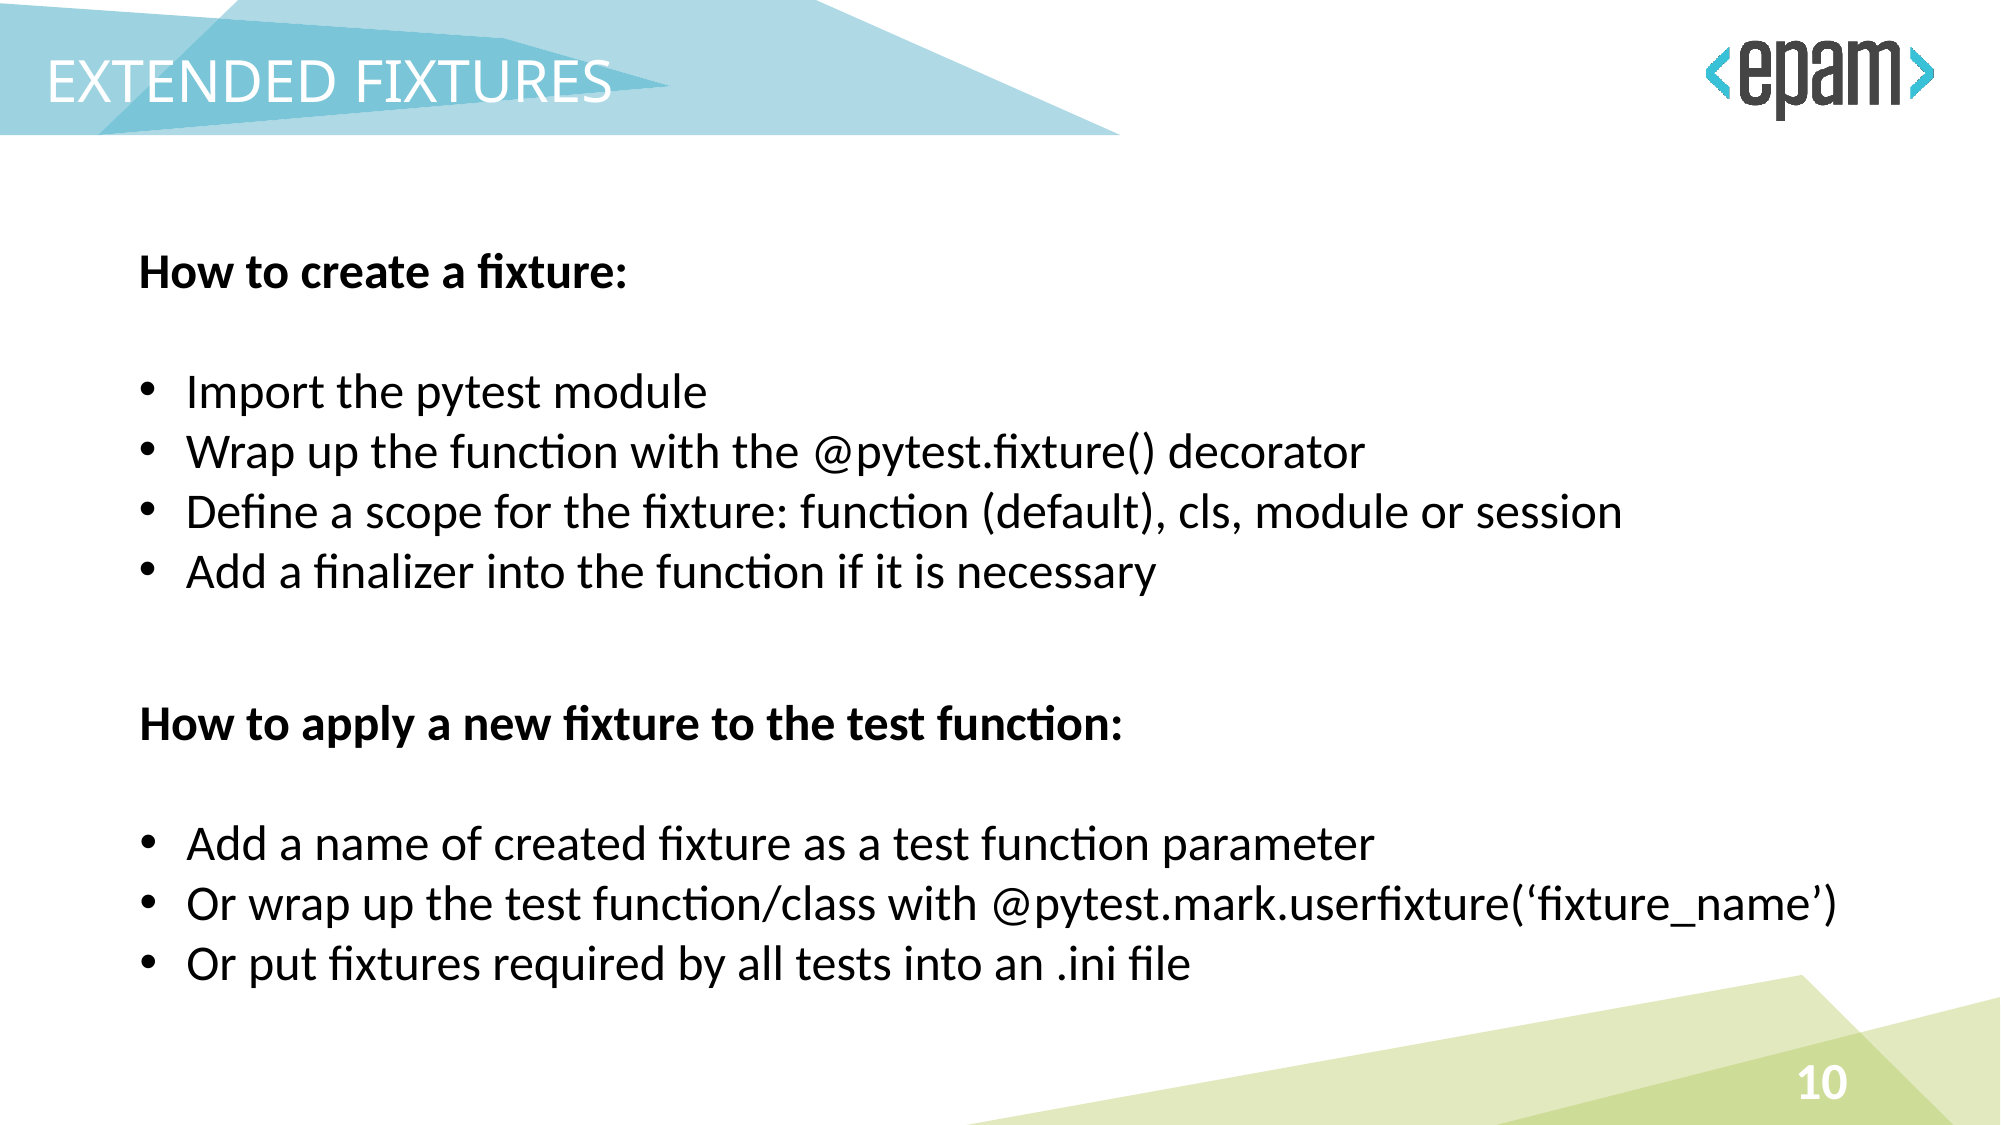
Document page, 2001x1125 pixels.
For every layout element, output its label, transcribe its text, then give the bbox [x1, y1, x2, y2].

picture [965, 974, 2000, 1125]
text_box How to create a fixture: Import the pytest module Wrap up the function with the @pytest.fixture() decorator Define a scope for the fixture: function (default), cls, module or session Add a finalizer into the function if it is necessary [124, 231, 1639, 606]
list Extended fixtures [30, 36, 2000, 158]
text_box How to apply a new fixture to the test function: Add a name of created fixture as a test function parameter Or wrap up the test function/class with @pytest.mark.userfixture(‘fixture_name’) Or put fixtures required by all tests into an .ini file [124, 683, 1855, 999]
picture [1682, 19, 1957, 127]
